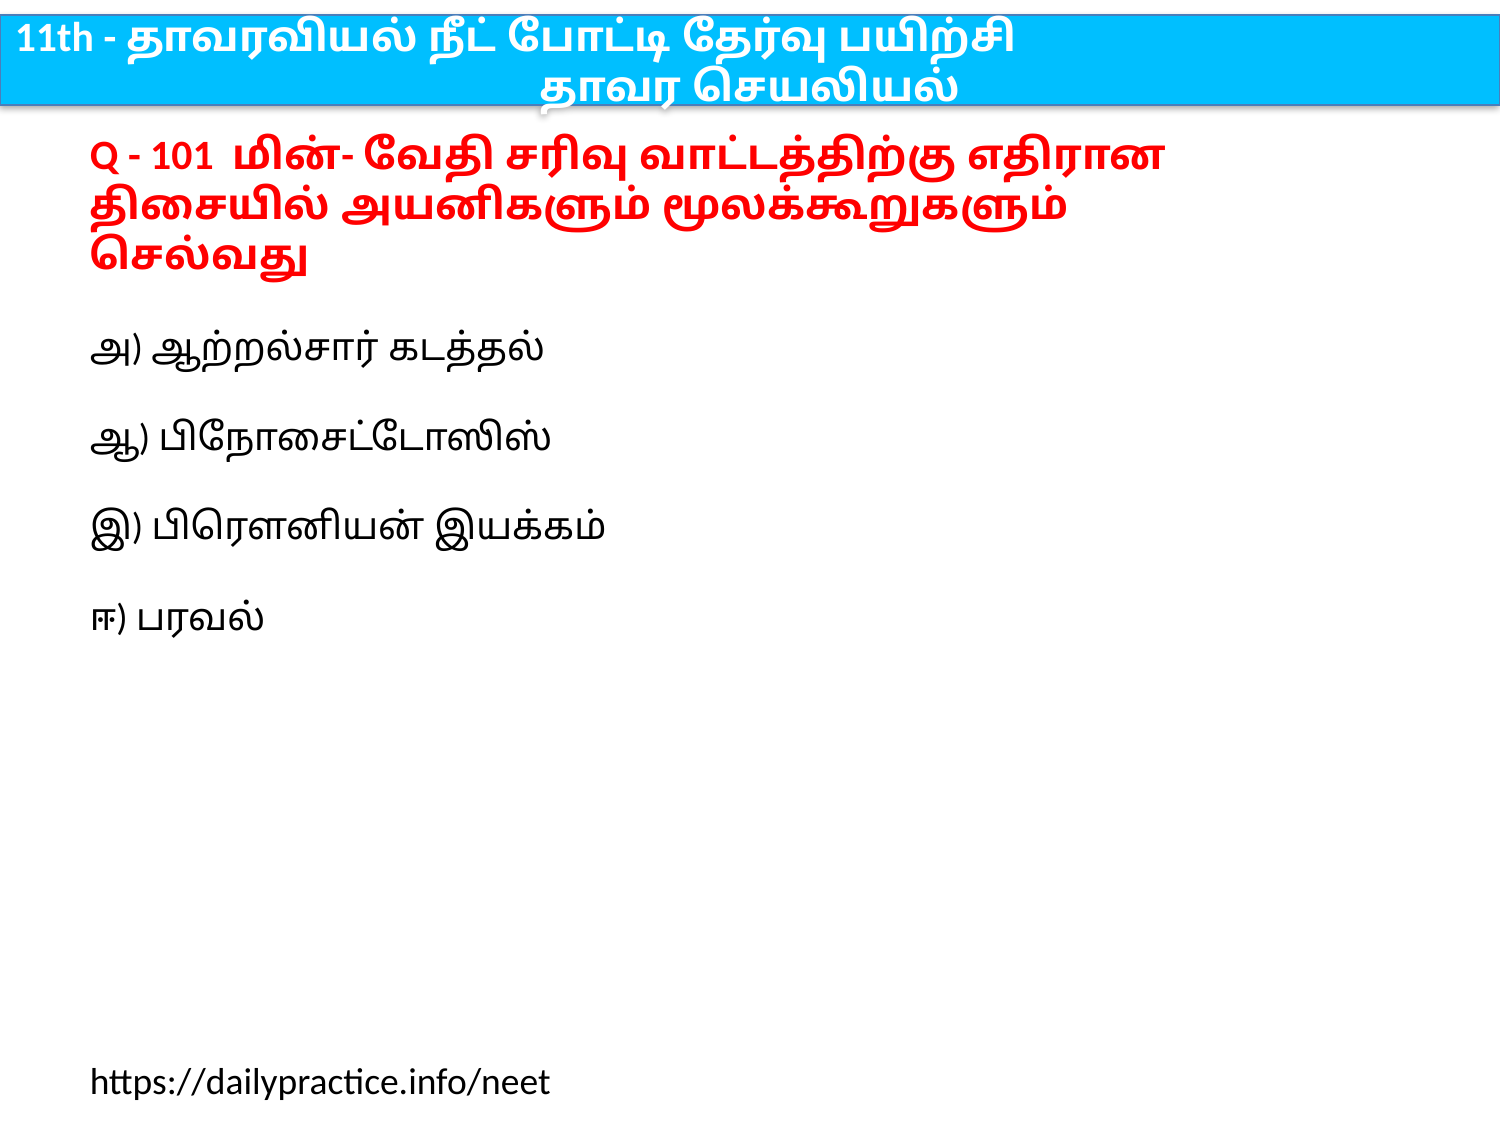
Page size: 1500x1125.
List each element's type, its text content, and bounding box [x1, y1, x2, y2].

text_box 11th - தாவரவியல் நீட் போட்டி தேர்வு பயிற்சி தாவர செயலியல் [0, 14, 1500, 106]
text_box Q - 101 மின்- வேதி சரிவு வாட்டத்திற்கு எதிரான திசையில் அயனிகளும் மூலக்கூறுகளும் செல்வது அ) ஆற்றல்சார் கடத்தல் ஆ) பிநோசைட்டோஸிஸ் இ) பிரெளனியன் இயக்கம் ஈ) பரவல் [74, 75, 1275, 645]
text_box https://dailypractice.info/neet [74, 1049, 675, 1110]
